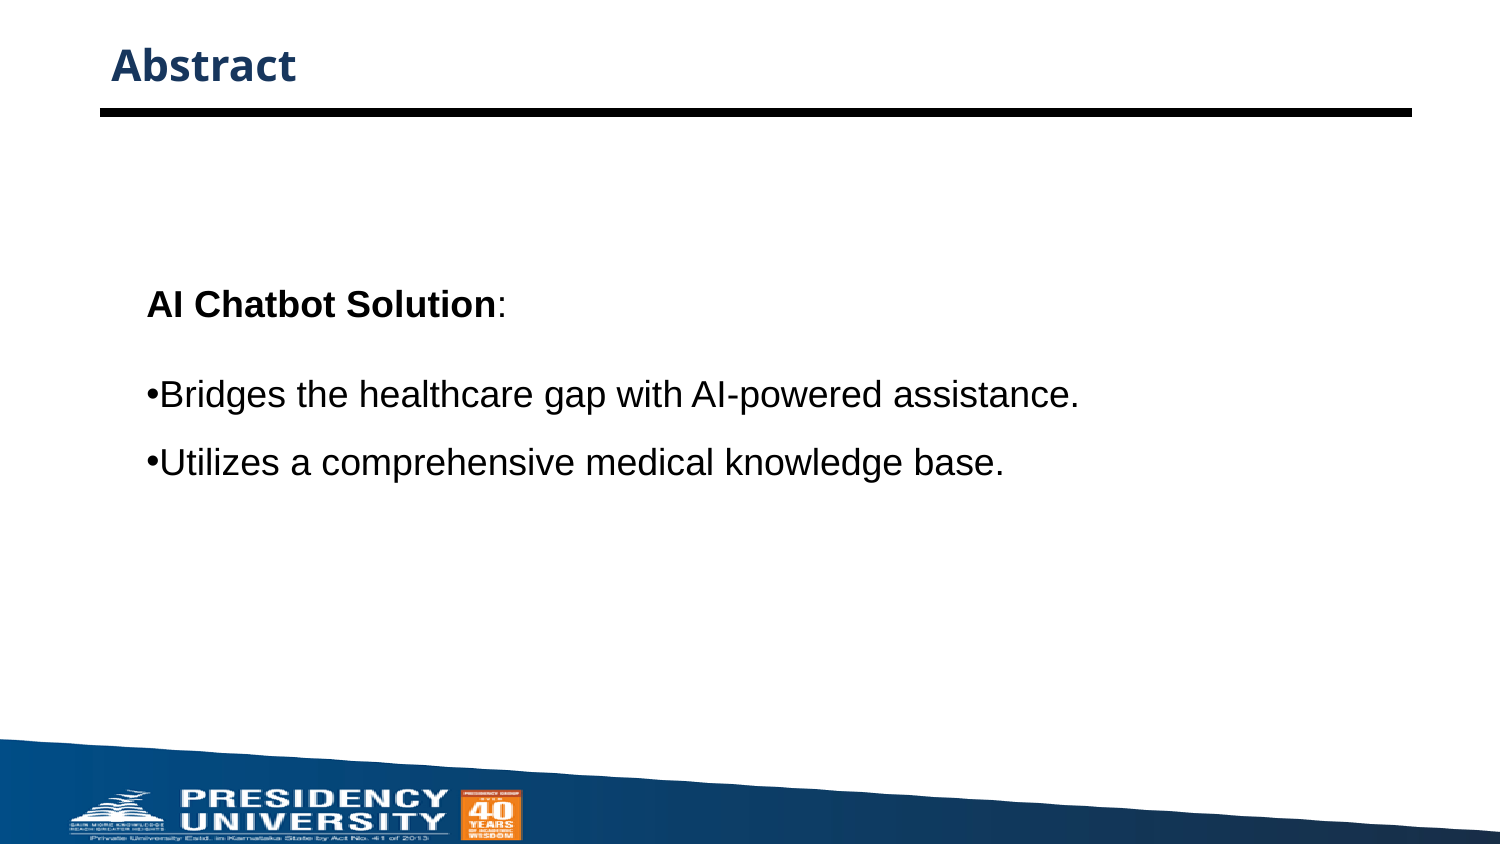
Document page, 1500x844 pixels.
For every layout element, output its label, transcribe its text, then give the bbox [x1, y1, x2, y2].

picture [0, 737, 1500, 844]
list AI Chatbot Solution: Bridges the healthcare gap with AI-powered assistance. Utilizes a comprehensive medical knowledge base. [131, 136, 1222, 627]
title Abstract [99, 33, 1413, 94]
